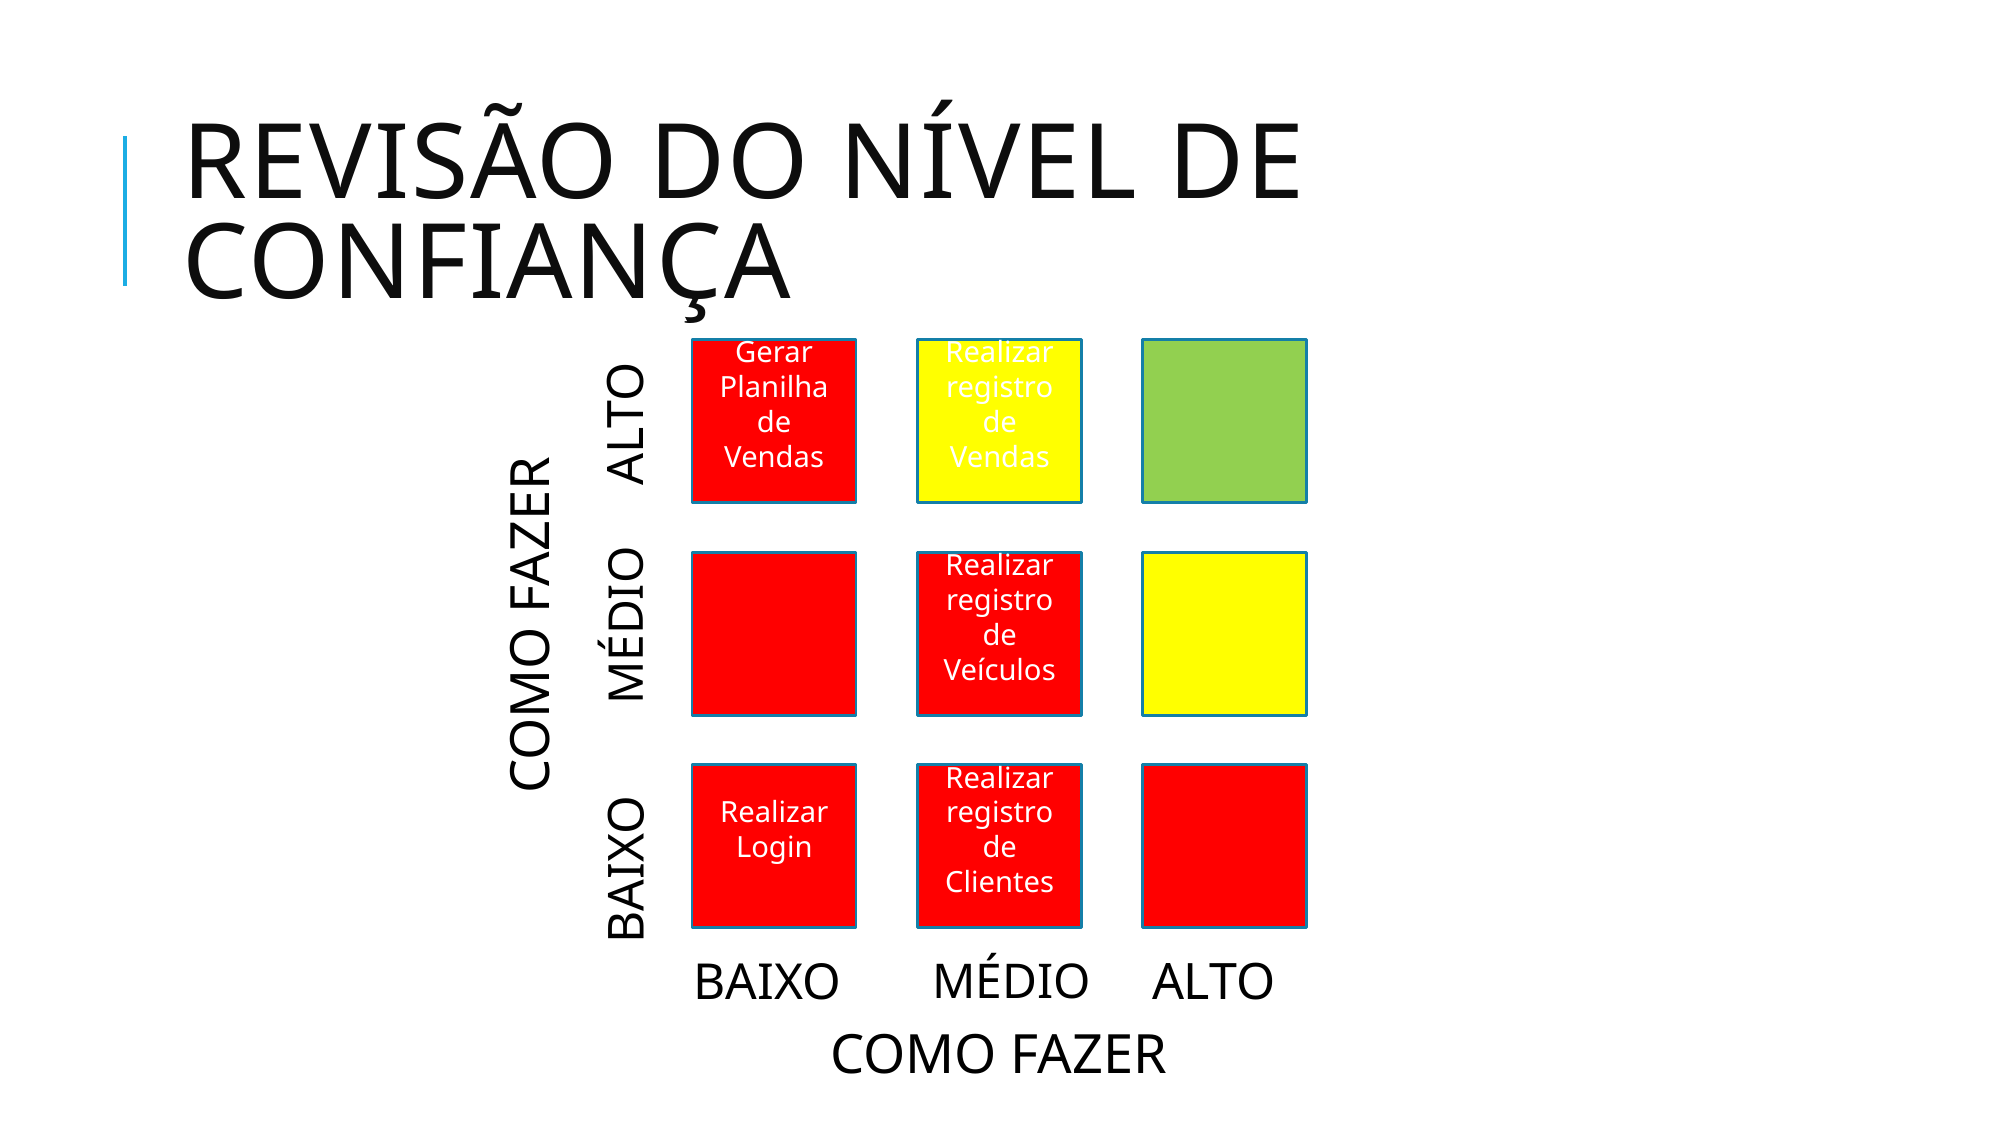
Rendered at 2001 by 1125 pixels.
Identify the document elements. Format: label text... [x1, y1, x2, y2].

text_box aLTO [592, 309, 662, 501]
text_box bAIXO [592, 767, 662, 959]
text_box COMO FAZER [815, 1011, 1185, 1101]
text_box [671, 289, 1329, 943]
text_box COMO FAZER [487, 439, 577, 809]
title Revisão do nível de Confiança [168, 96, 1763, 342]
text_box mÉDIO [592, 528, 662, 720]
text_box aLTO [1137, 949, 1329, 1019]
text_box bAIXO [678, 951, 870, 1019]
text_box mÉDIO [917, 951, 1109, 1019]
